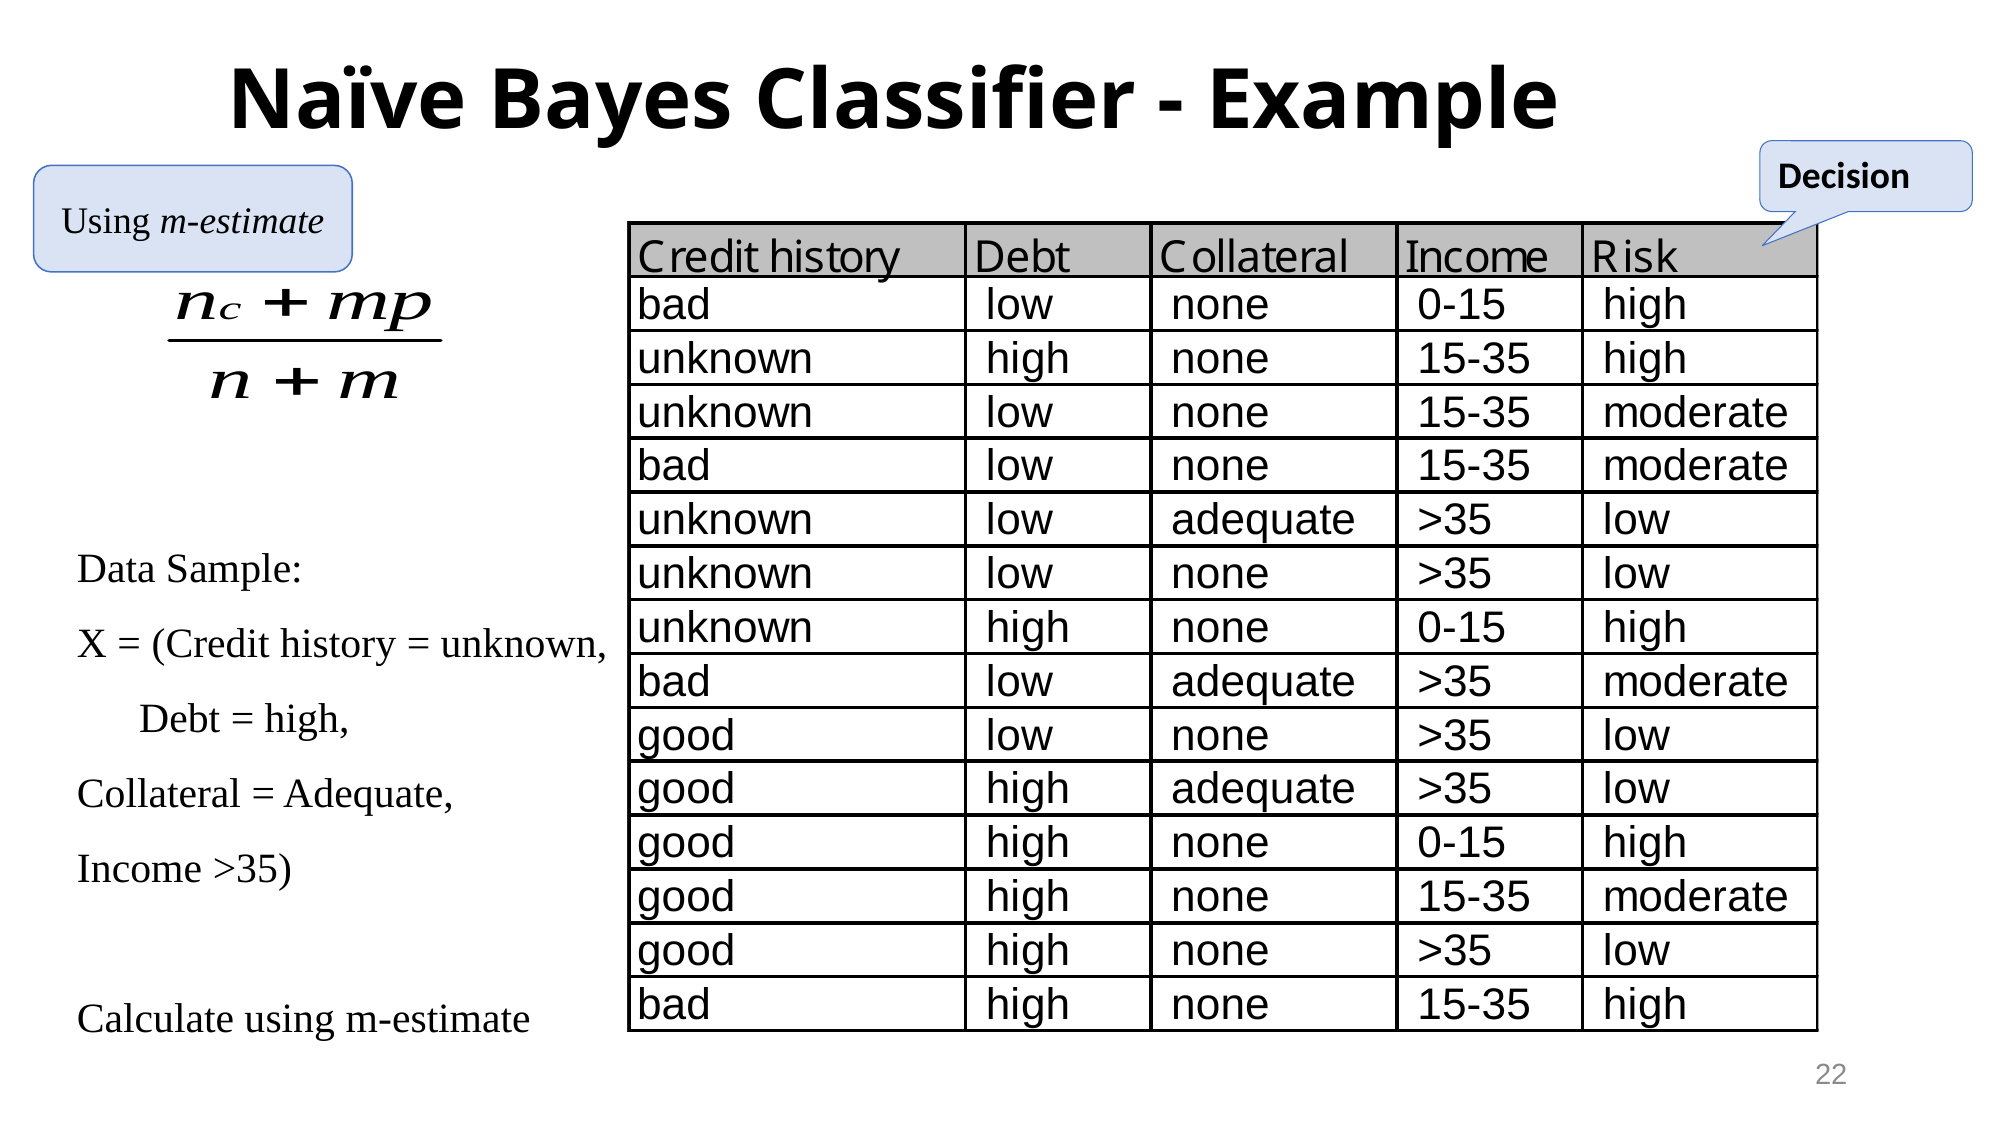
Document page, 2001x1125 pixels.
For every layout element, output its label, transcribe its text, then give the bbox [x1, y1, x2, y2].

text_box Data Sample: X = (Credit history = unknown, Debt = high, Collateral = Adequate, Income >35) Calculate using m-estimate [0, 508, 699, 1048]
picture [627, 221, 1821, 1034]
text_box Using m-estimate [33, 165, 353, 272]
text_box Decision [1759, 140, 1973, 223]
title Naïve Bayes Classifier - Example [212, 22, 2000, 182]
slide_number 22 [1412, 1042, 1863, 1103]
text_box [154, 264, 458, 412]
